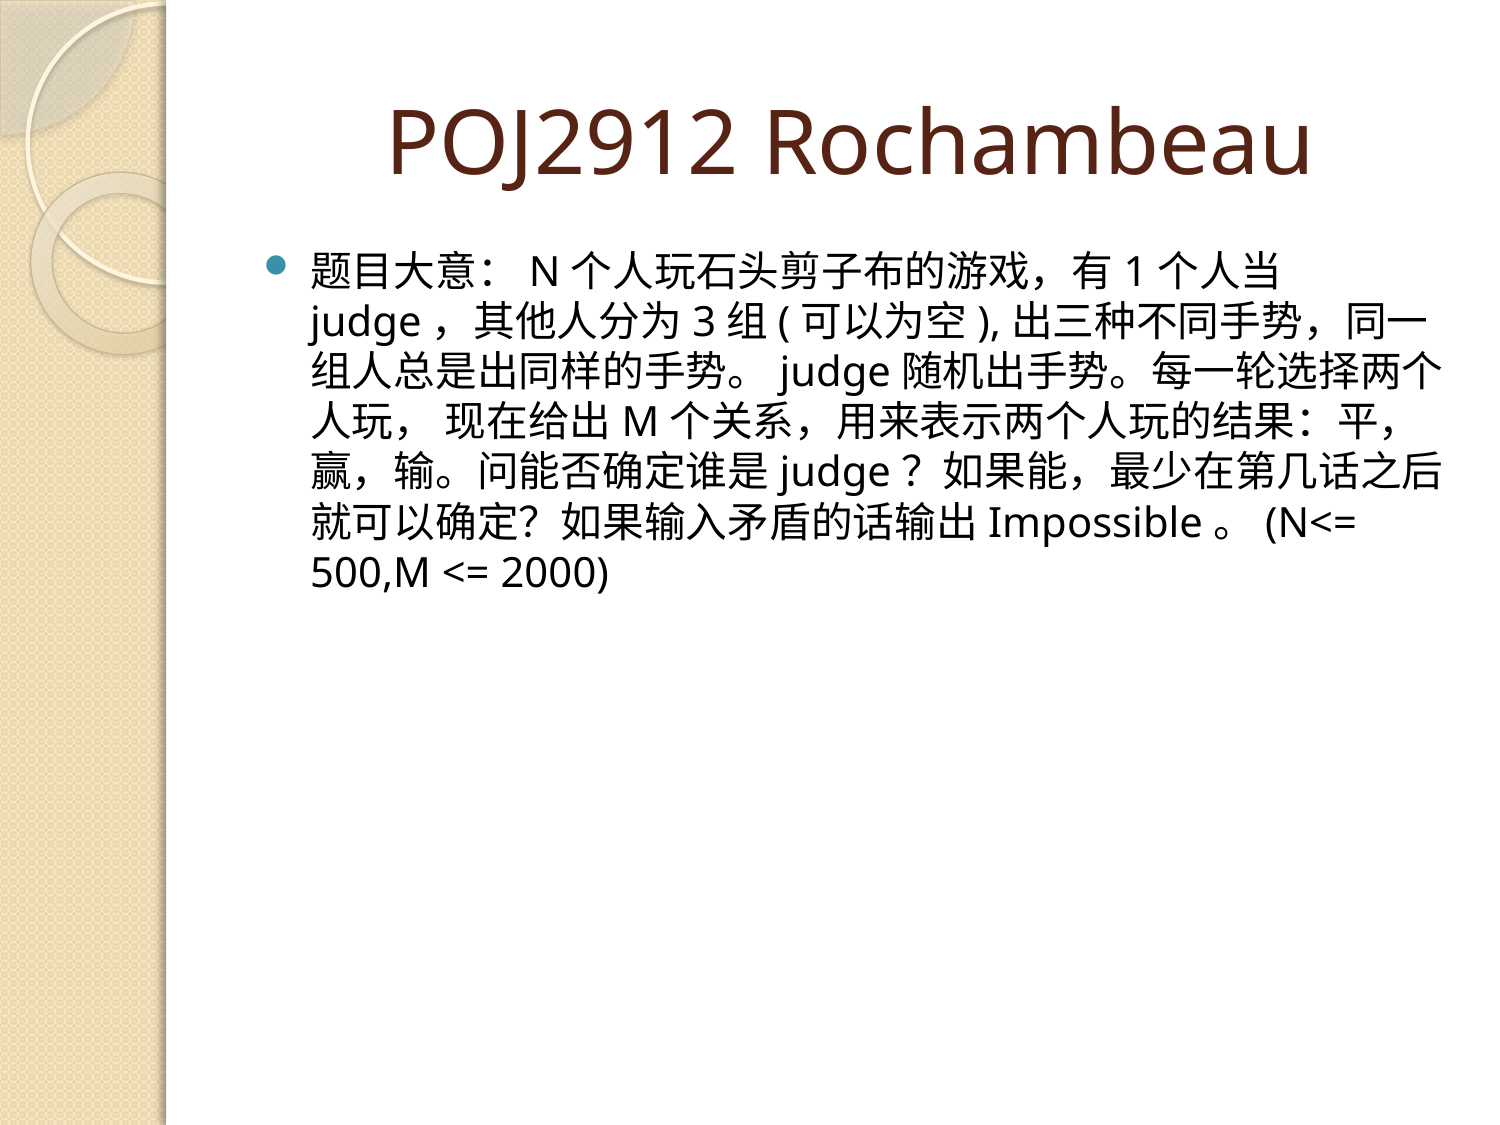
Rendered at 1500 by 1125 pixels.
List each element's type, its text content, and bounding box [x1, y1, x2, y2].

list 题目大意：N个人玩石头剪子布的游戏，有1个人当judge，其他人分为3组(可以为空),出三种不同手势，同一组人总是出同样的手势。judge随机出手势。每一轮选择两个人玩， 现在给出M个关系，用来表示两个人玩的结果：平，赢，输。问能否确定谁是judge？如果能，最少在第几话之后就可以确定？如果输入矛盾的话输出Impossible。(N<= 500,M <= 2000) [235, 237, 1466, 1025]
title POJ2912 Rochambeau [235, 45, 1466, 233]
